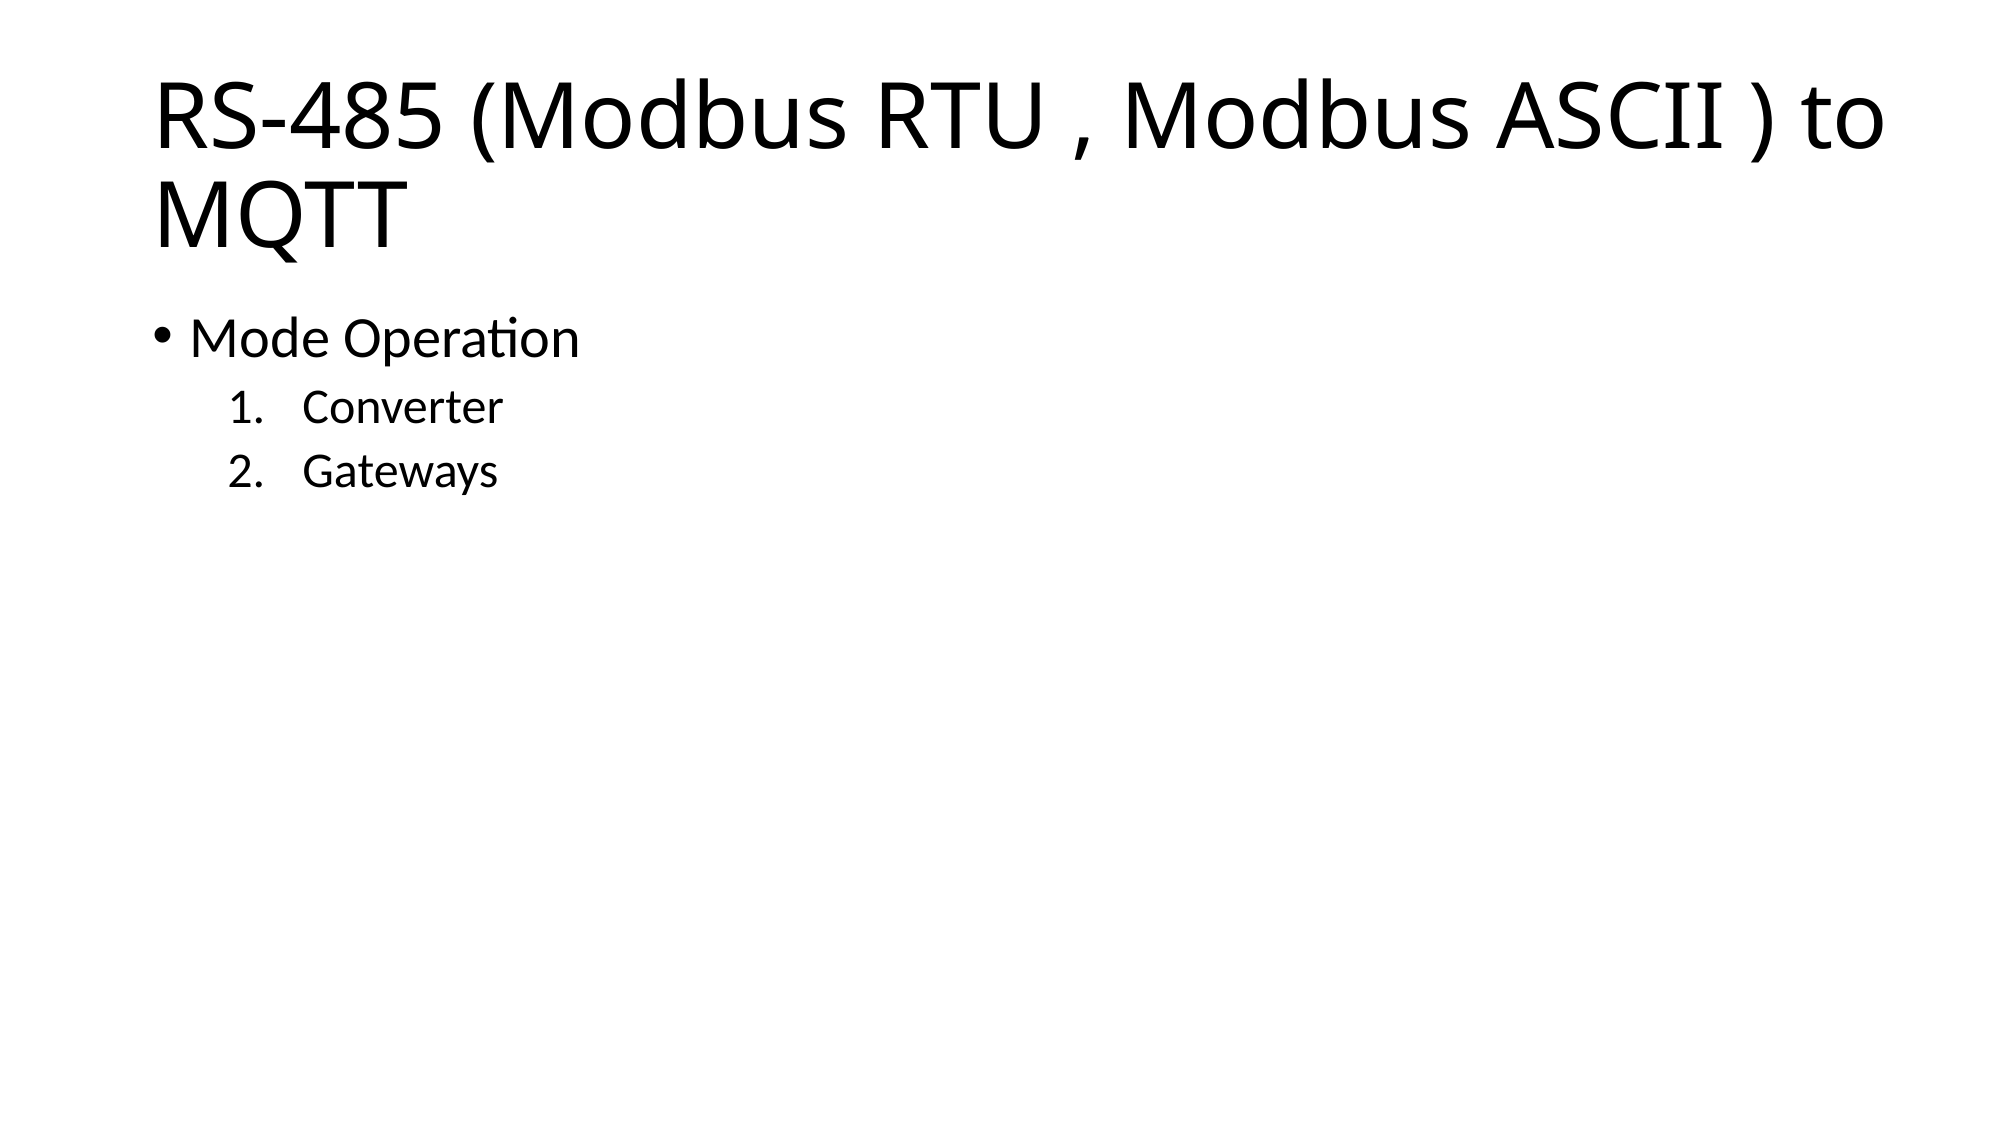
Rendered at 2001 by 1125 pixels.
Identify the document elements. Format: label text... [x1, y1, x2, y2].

title RS-485 (Modbus RTU , Modbus ASCII ) to MQTT [137, 59, 1918, 278]
list Mode Operation Converter Gateways [137, 299, 1863, 1014]
